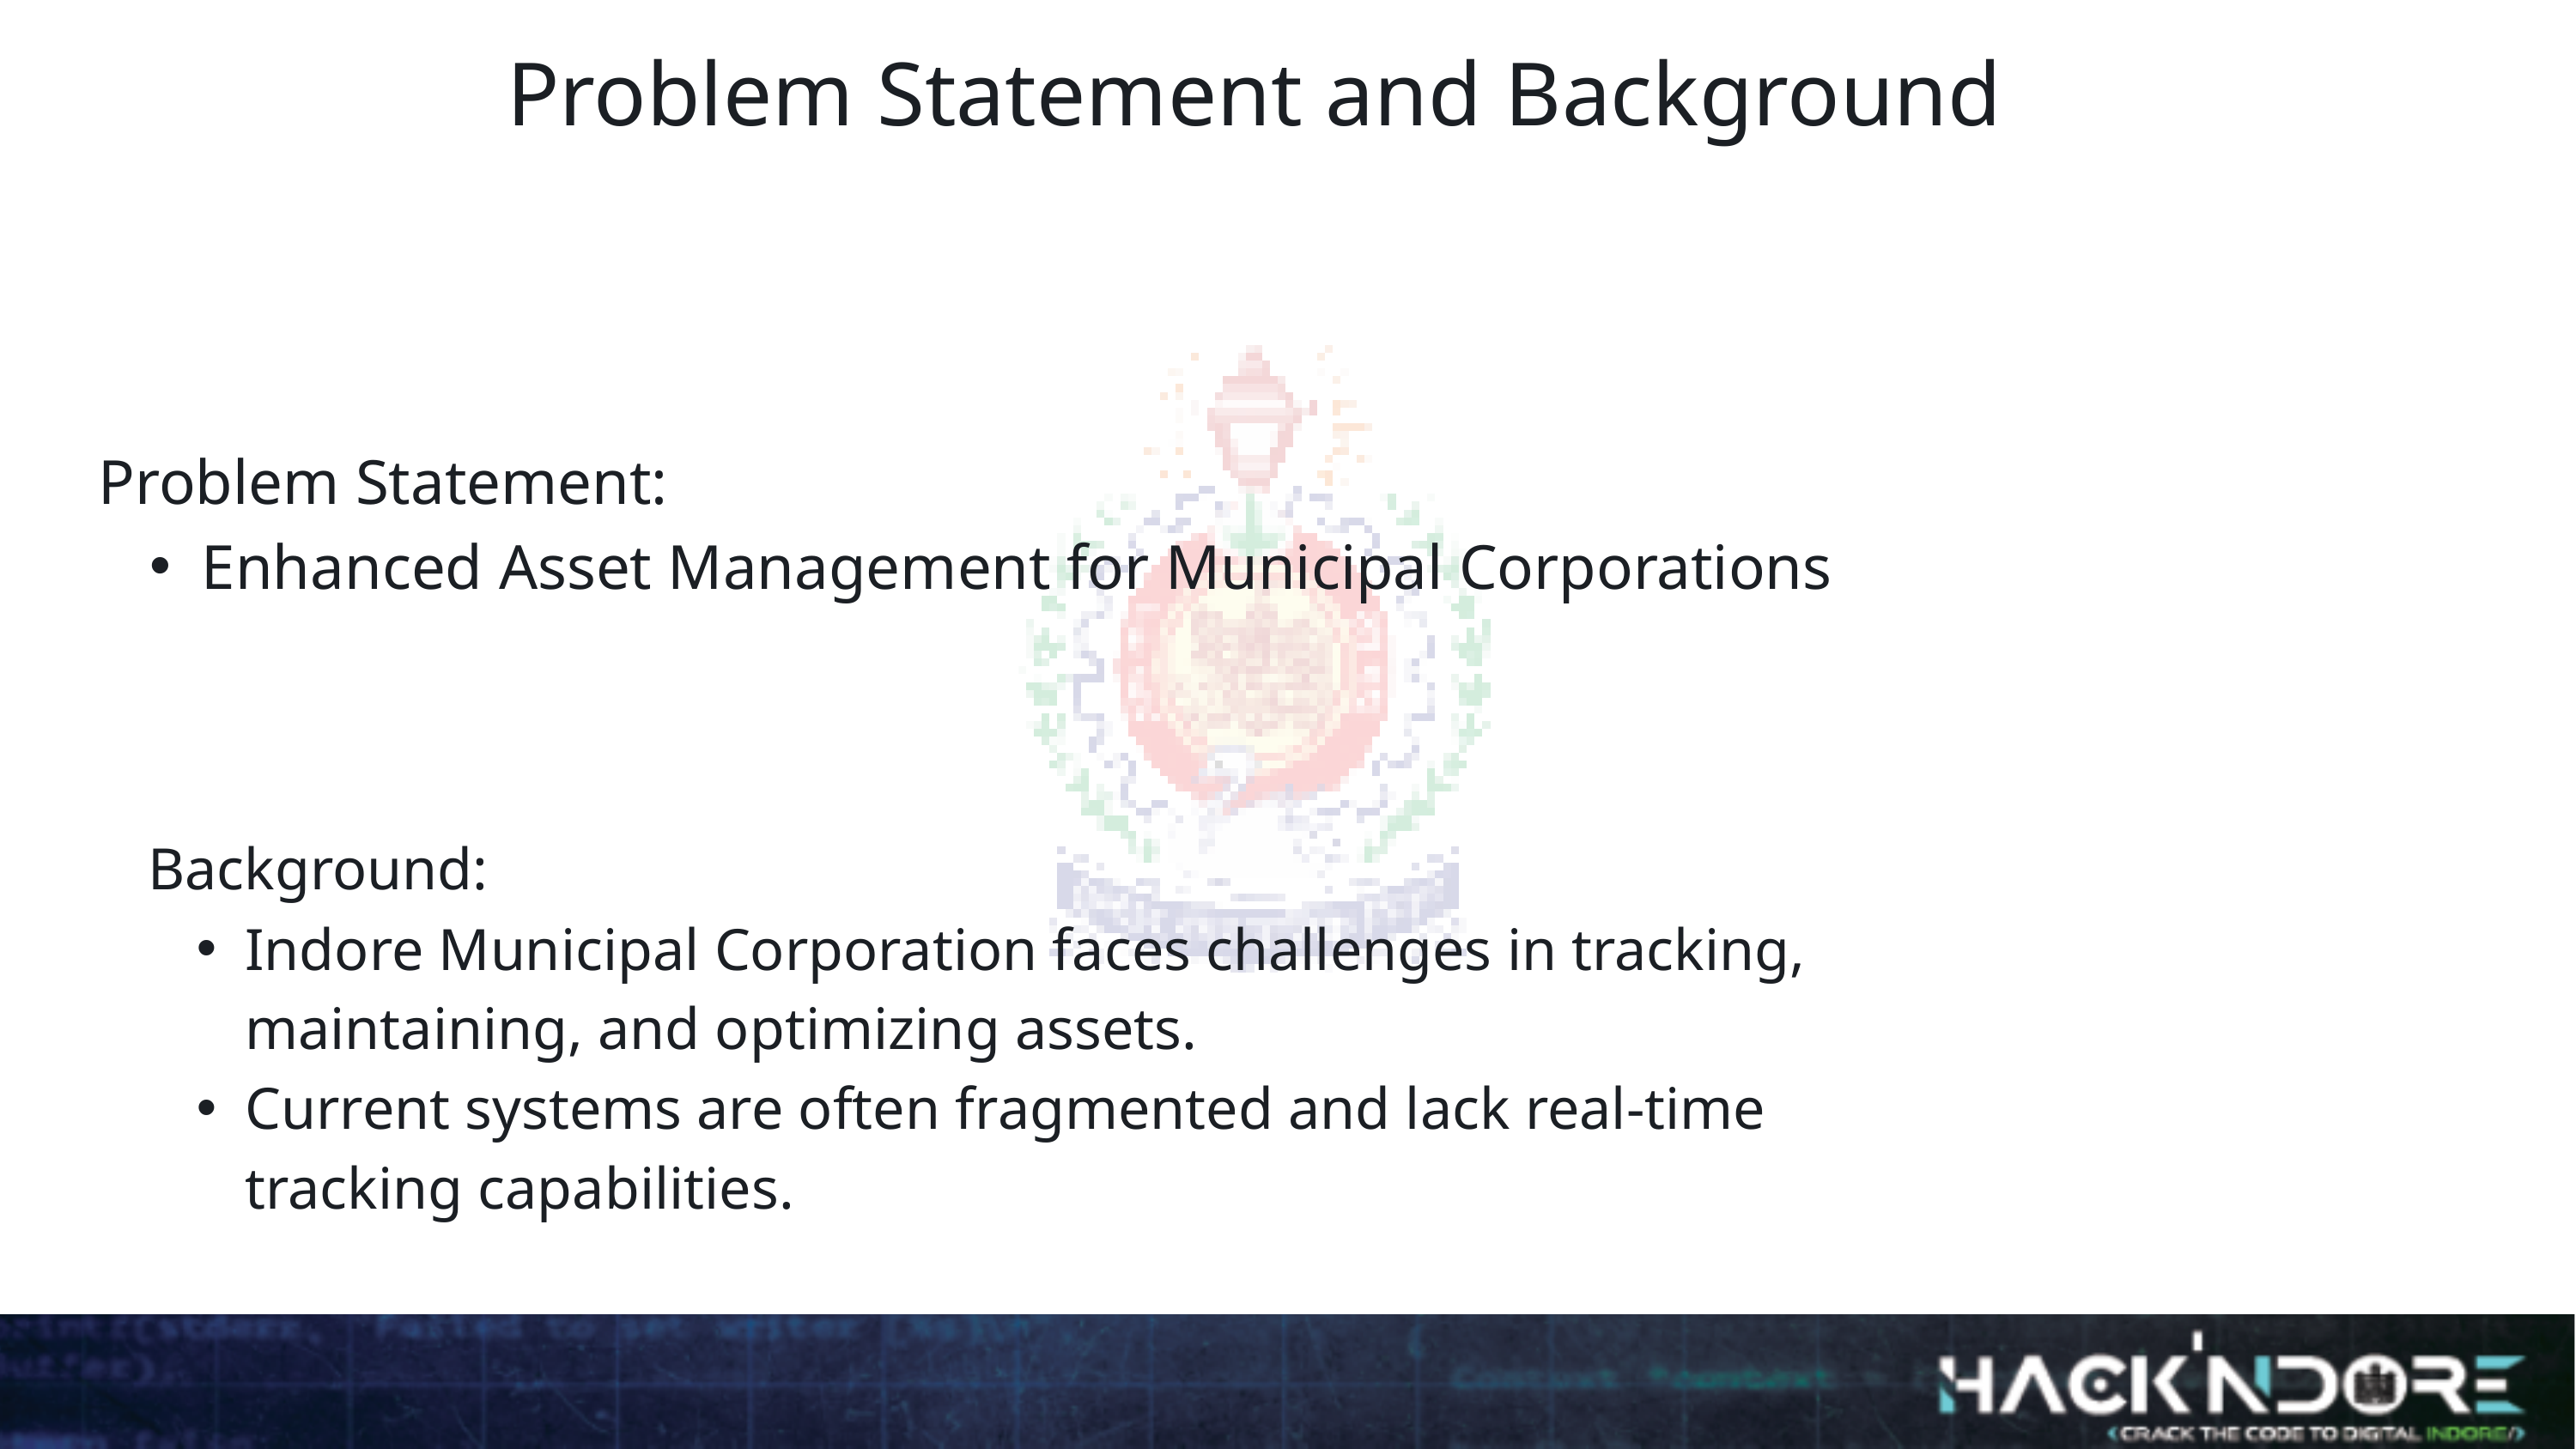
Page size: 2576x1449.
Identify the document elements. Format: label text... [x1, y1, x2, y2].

text_box [1018, 330, 1491, 431]
text_box Problem Statement and Background [389, 21, 2120, 143]
text_box [1018, 602, 1491, 822]
text_box Problem Statement: Enhanced Asset Management for Municipal Corporations [98, 431, 2003, 602]
text_box Background: Indore Municipal Corporation faces challenges in tracking, maintaining, and optimizing assets. Current systems are often fragmented and lack real-time tracking capabilities. [148, 822, 1935, 1222]
text_box [0, 1314, 2575, 1449]
